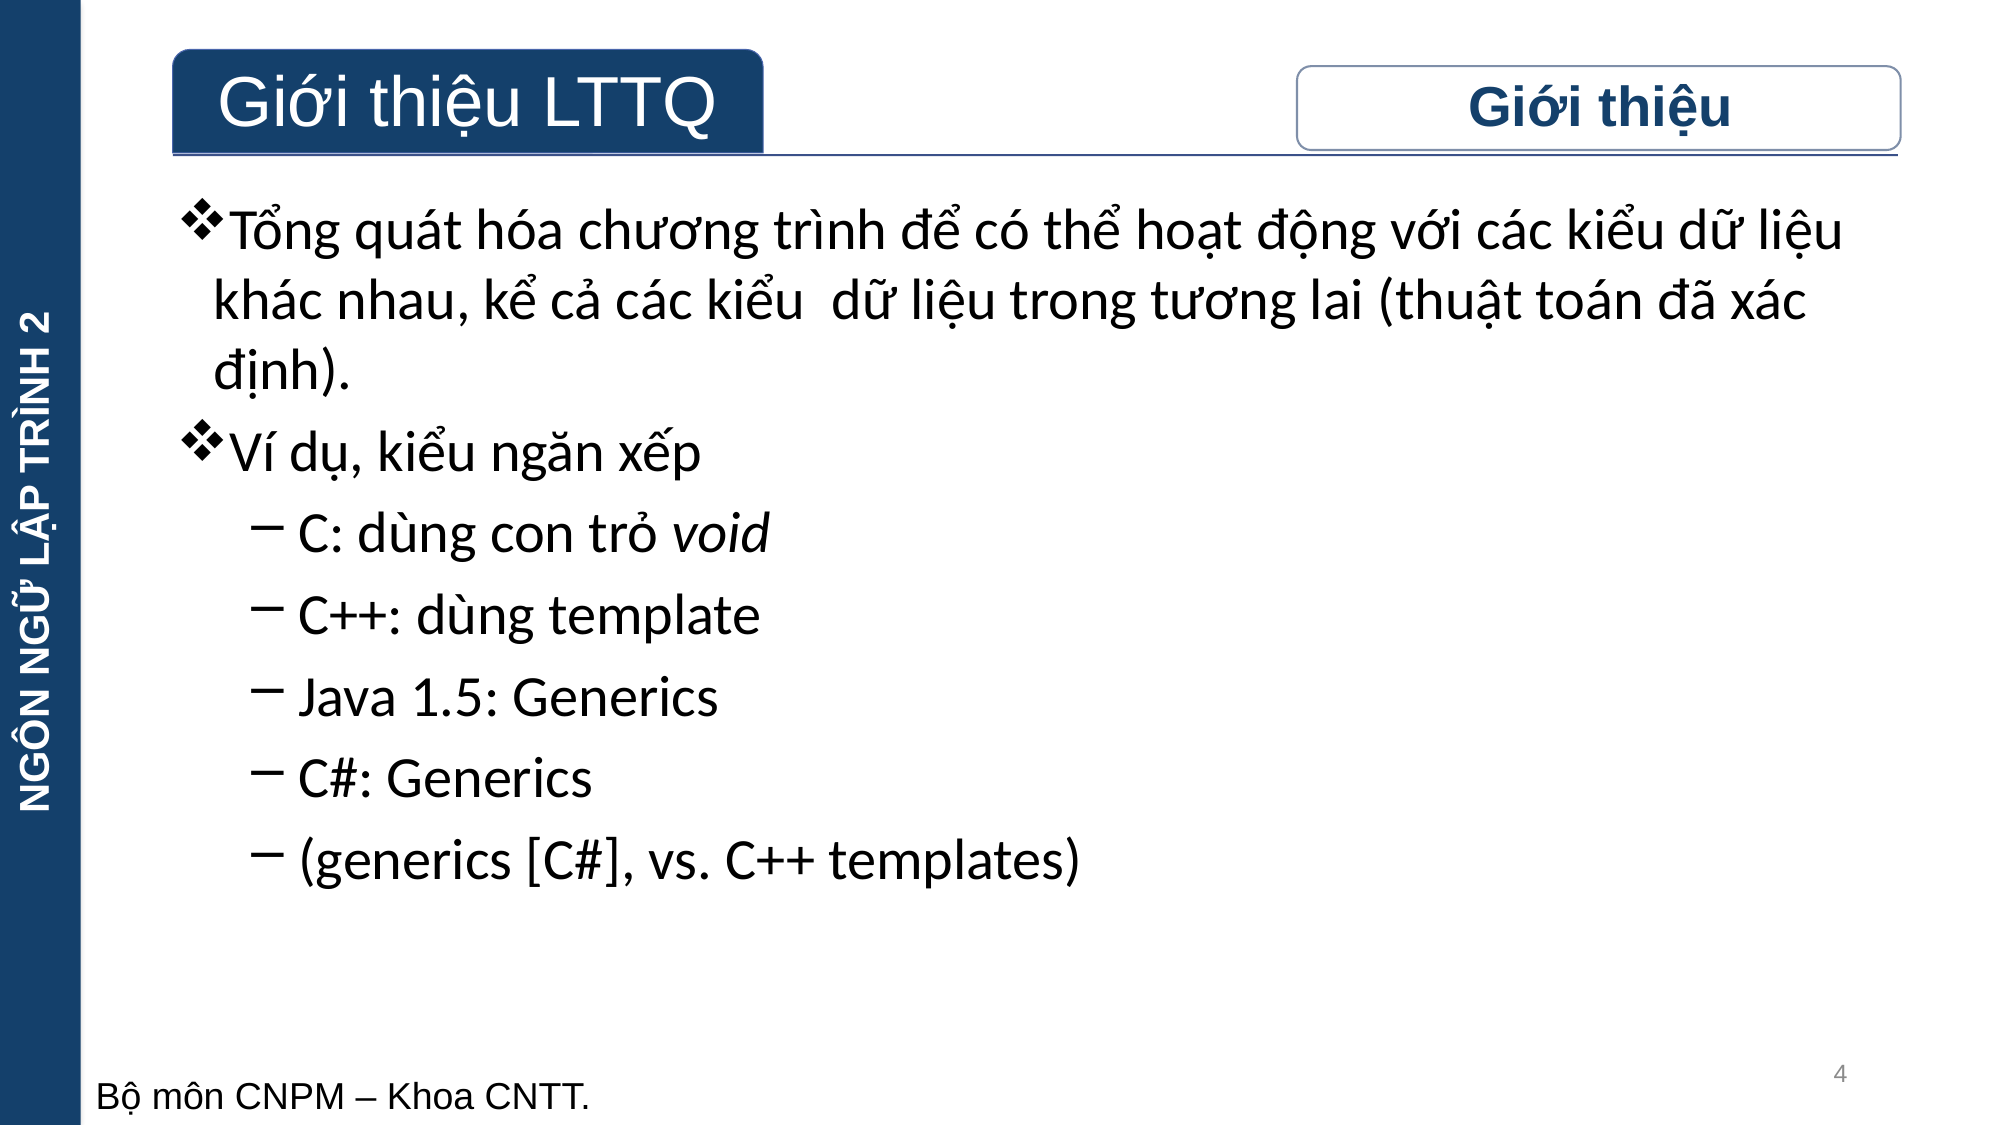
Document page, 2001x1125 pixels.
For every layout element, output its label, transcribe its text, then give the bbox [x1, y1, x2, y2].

text_box NGÔN NGỮ LẬP TRÌNH 2 [0, 0, 82, 1125]
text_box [1296, 66, 1924, 150]
list Tổng quát hóa chương trình để có thể hoạt động với các kiểu dữ liệu khác nhau, kể cả các kiểu dữ liệu trong tương lai (thuật toán đã xác định). Ví dụ, kiểu ngăn xếp C: dùng con trỏ void C++: dùng template Java 1.5: Generics C#: Generics (generics [C#], vs. C++ templates) [161, 183, 1924, 994]
slide_number 4 [1412, 1042, 1863, 1103]
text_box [137, 10, 1863, 228]
text_box Bộ môn CNPM – Khoa CNTT. [80, 1064, 2000, 1125]
